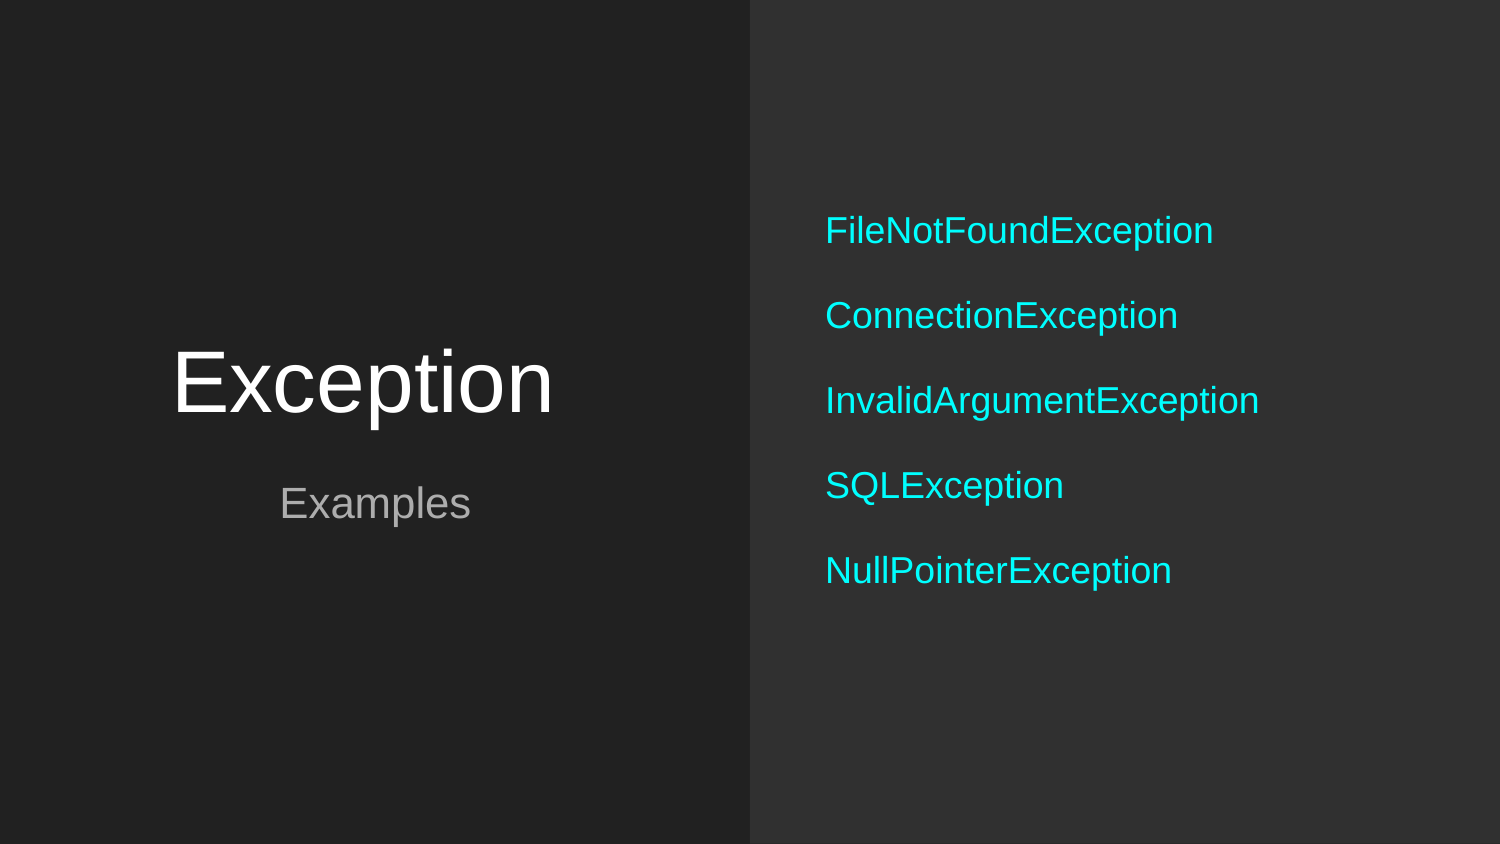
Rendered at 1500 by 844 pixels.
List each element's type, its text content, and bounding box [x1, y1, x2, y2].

list FileNotFoundException ConnectionException InvalidArgumentException SQLException NullPointerException [810, 72, 1440, 725]
subtitle Examples [43, 459, 708, 663]
title Exception [43, 202, 708, 446]
